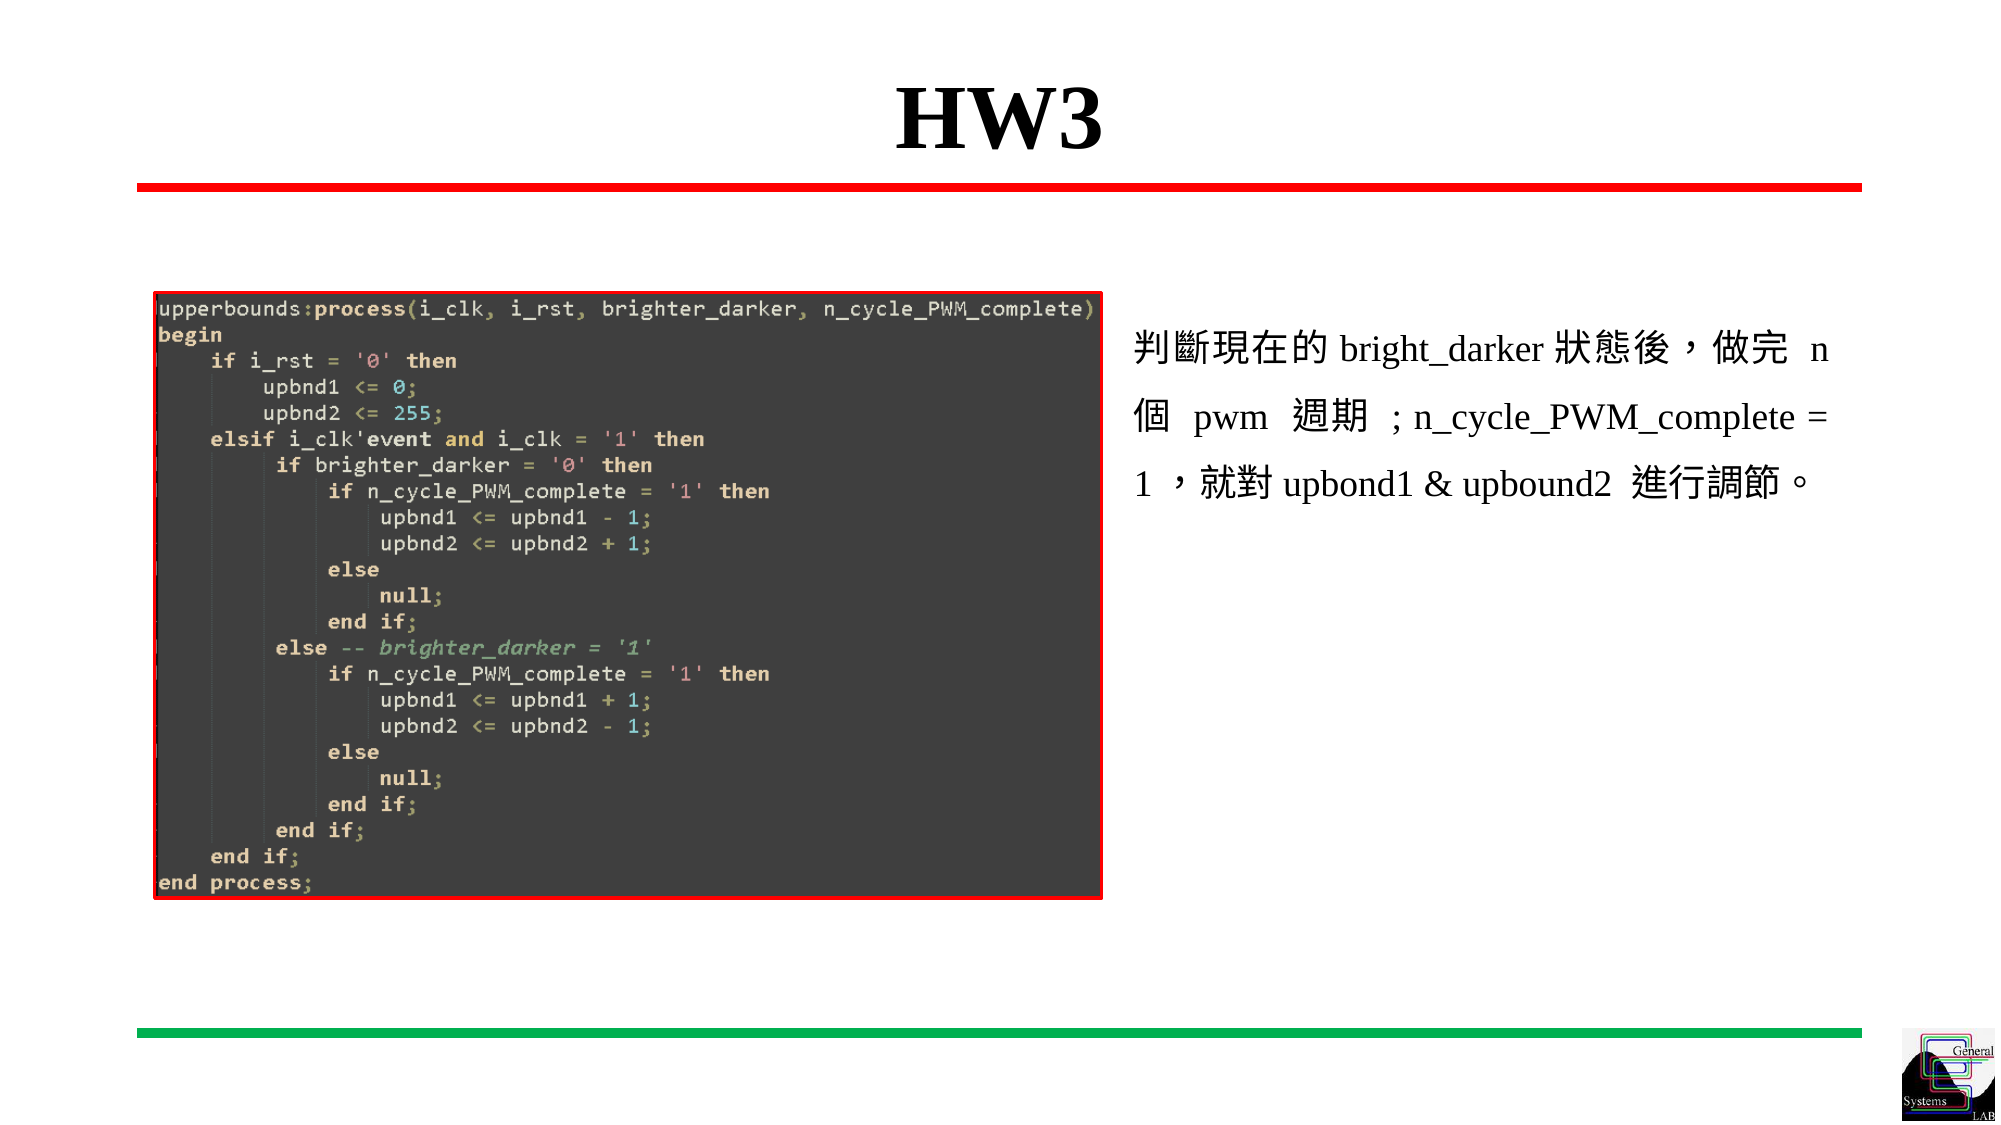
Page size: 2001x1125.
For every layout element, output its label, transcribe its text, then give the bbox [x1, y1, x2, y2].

title HW3 [137, 59, 1863, 178]
text_box 判斷現在的bright_darker狀態後，做完 n 個 pwm 週期 ; n_cycle_PWM_complete = 1，就對upbond1 & upbound2 進行調節。 [1119, 294, 1844, 737]
picture [1902, 1028, 1995, 1121]
picture [156, 294, 1101, 897]
